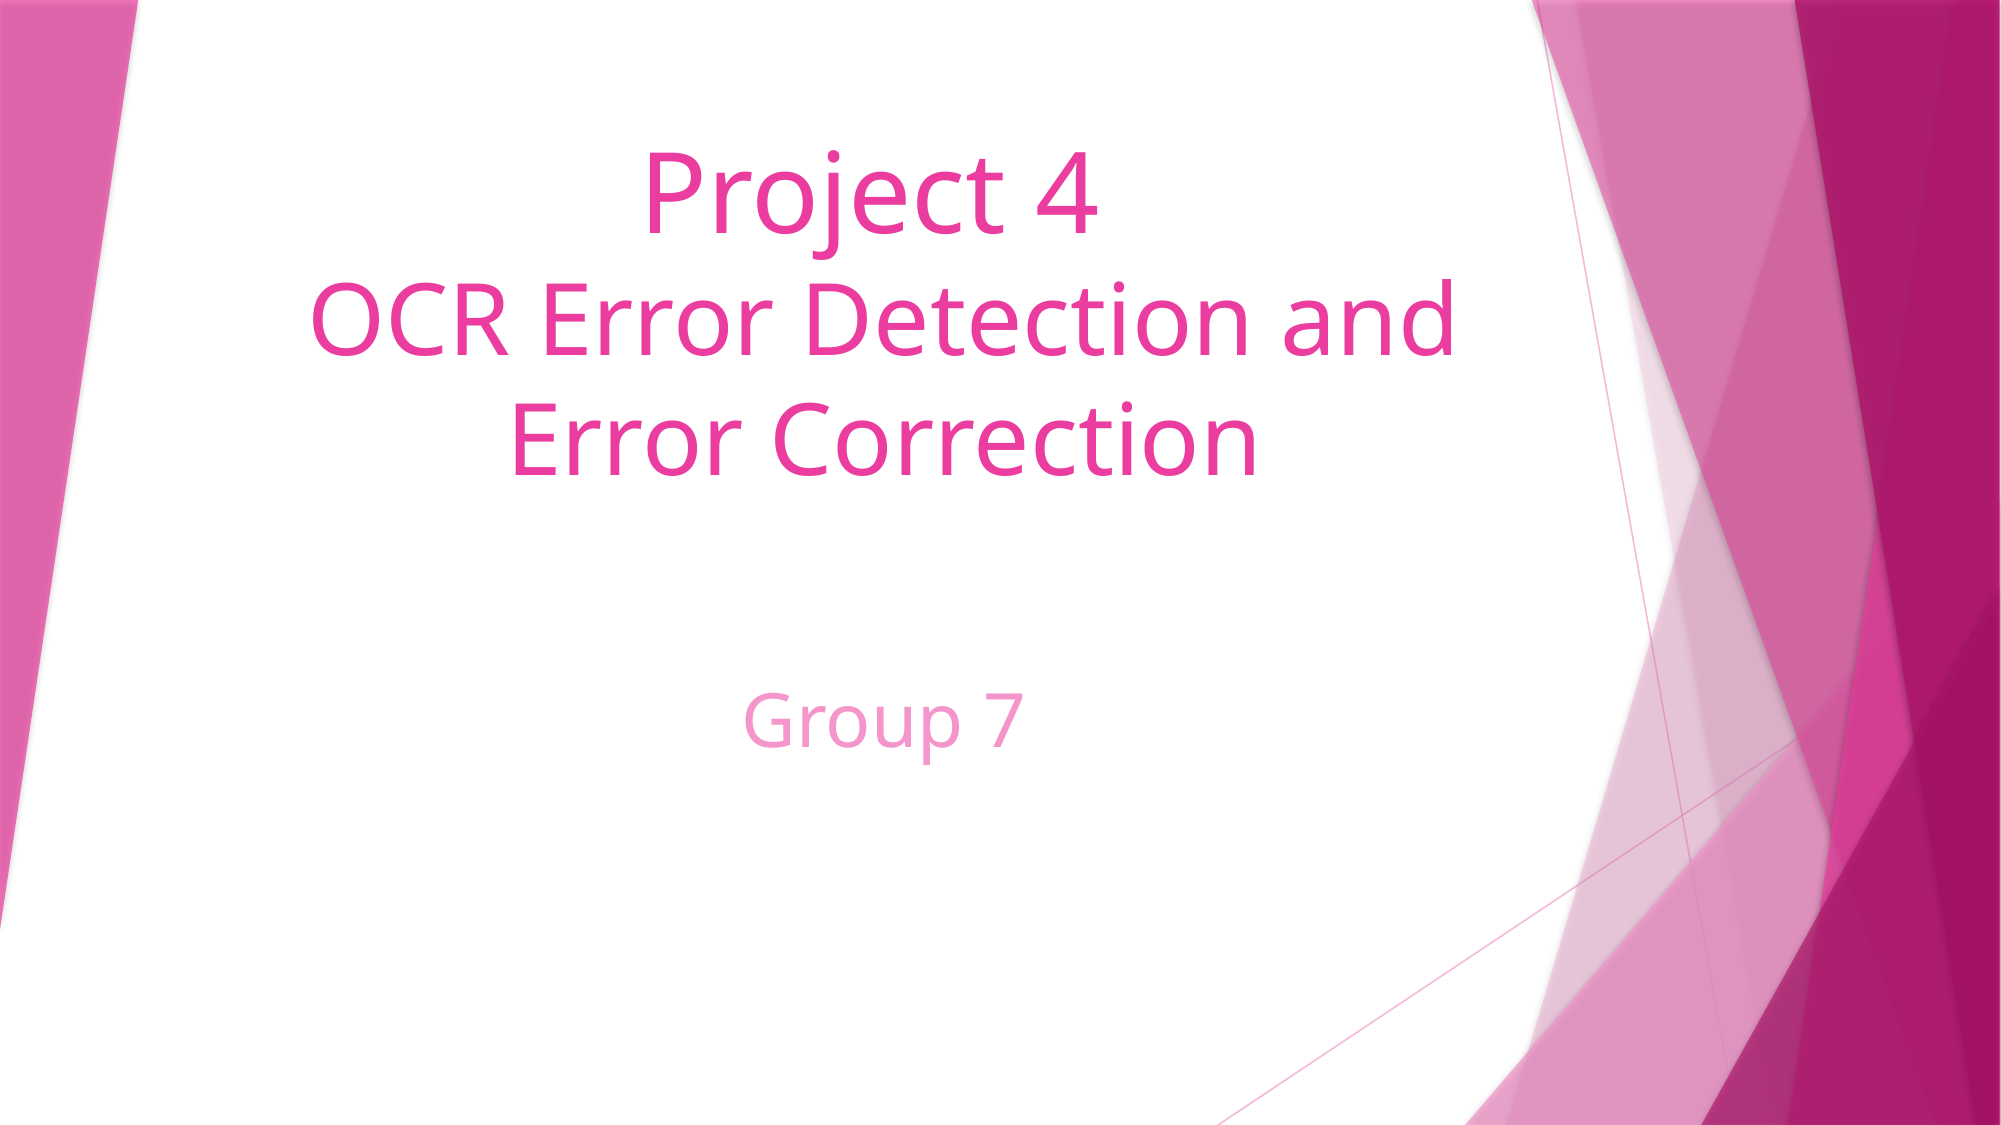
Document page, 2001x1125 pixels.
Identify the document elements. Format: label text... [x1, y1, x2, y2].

subtitle Group 7 [247, 664, 1522, 828]
title Project 4 OCR Error Detection and Error Correction [247, 68, 1522, 639]
